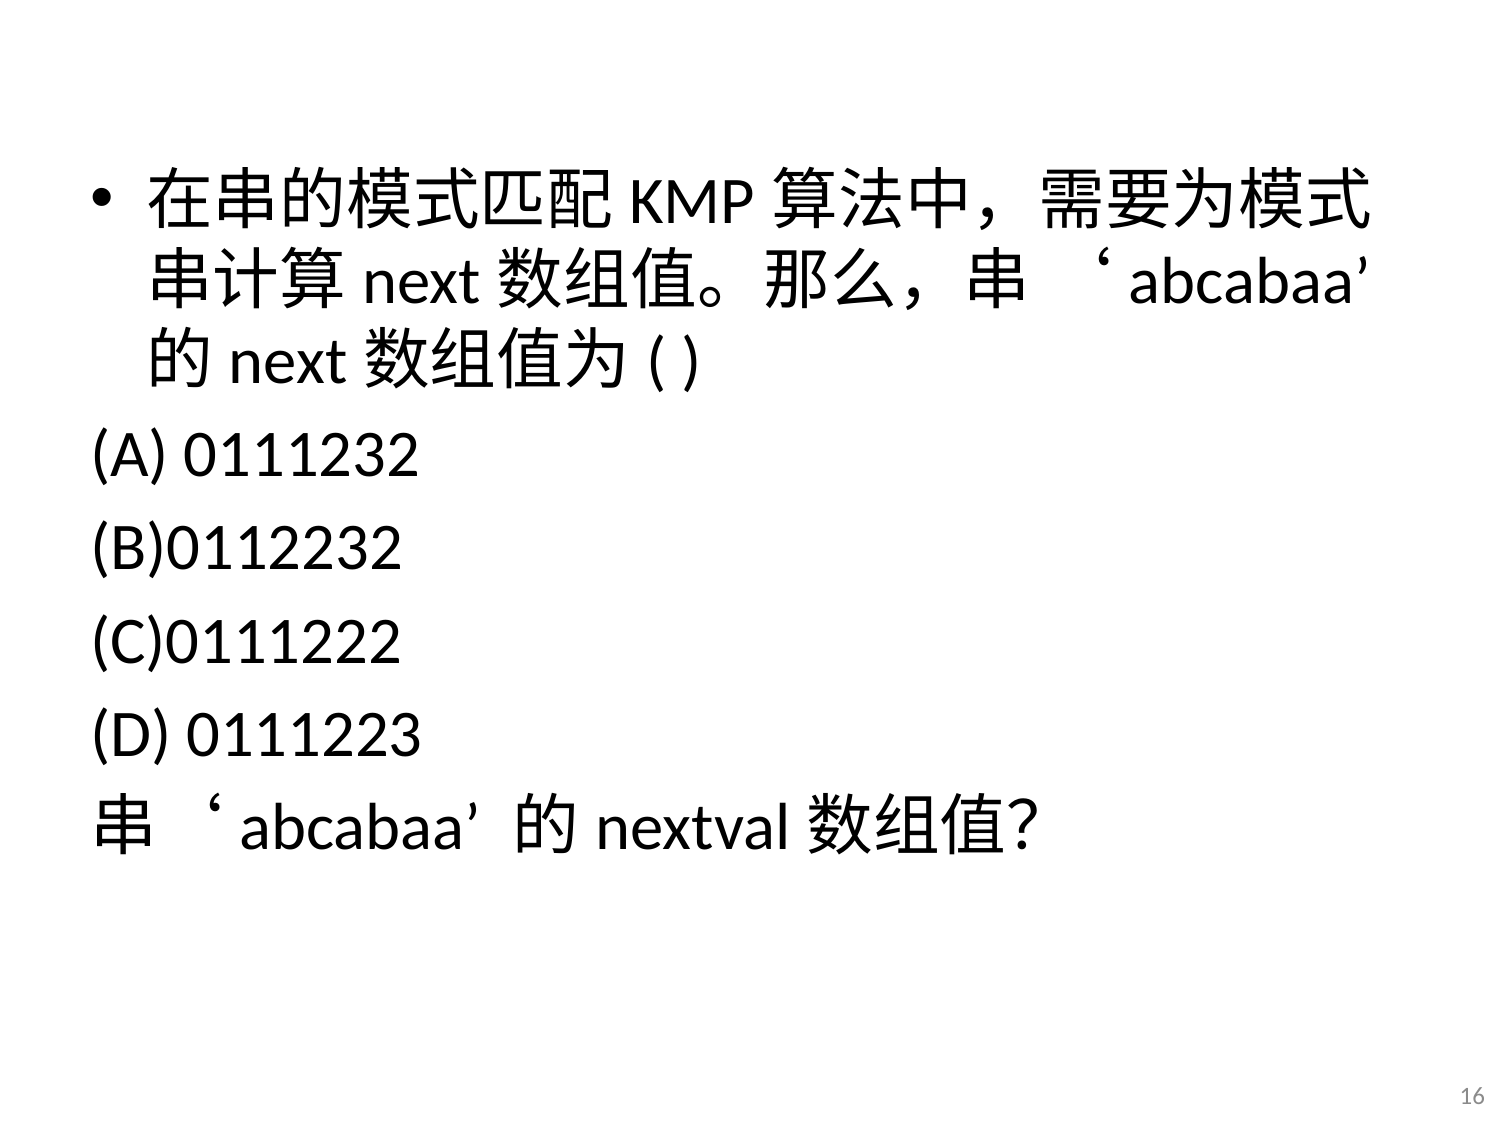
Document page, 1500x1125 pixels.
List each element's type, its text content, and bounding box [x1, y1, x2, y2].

slide_number 16 [1435, 1065, 1500, 1125]
list 在串的模式匹配KMP算法中，需要为模式串计算next数组值。那么，串 ‘abcabaa’ 的next数组值为( ) (A) 0111232 (B)0112232 (C)0111222 (D) 0111223 串‘abcabaa’ 的nextval数组值？ [75, 149, 1425, 1106]
